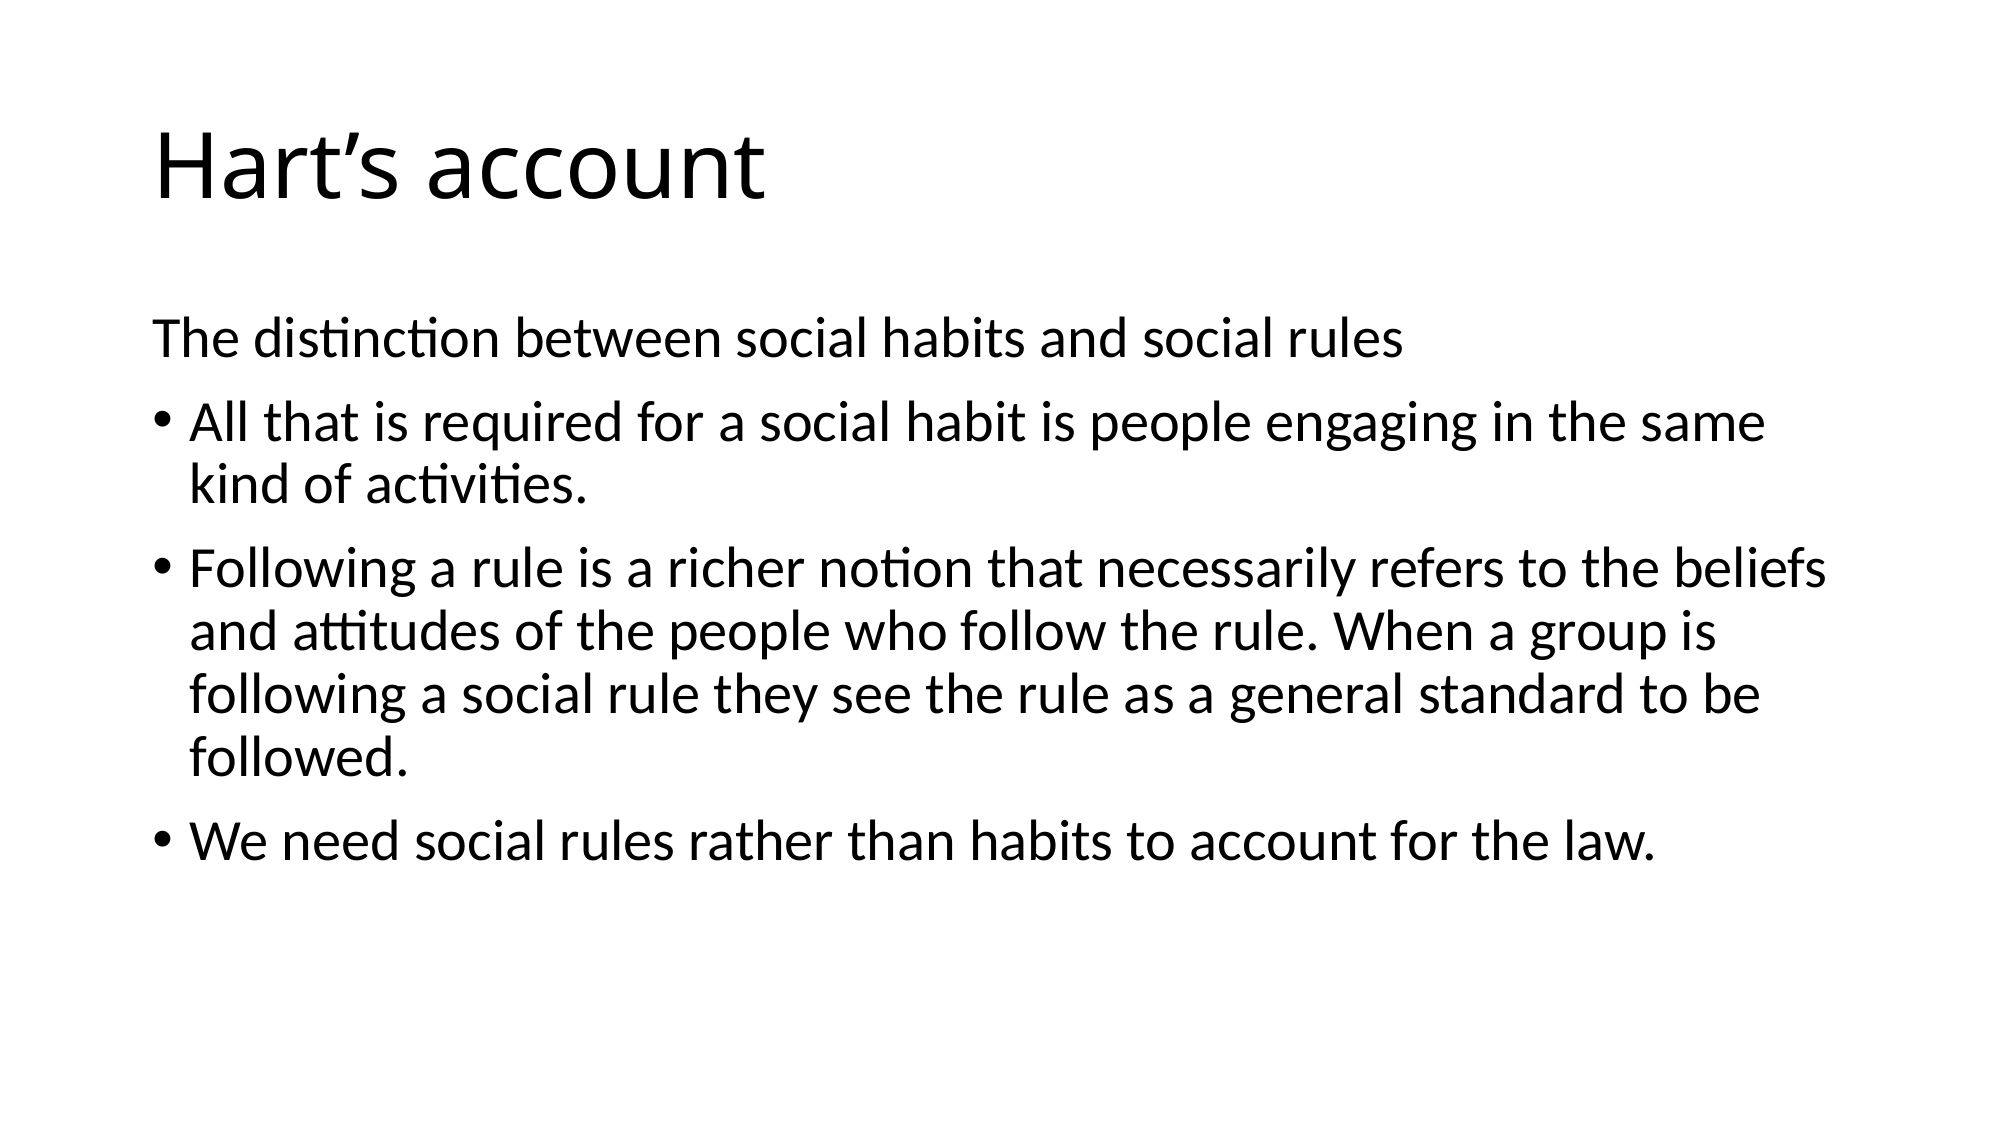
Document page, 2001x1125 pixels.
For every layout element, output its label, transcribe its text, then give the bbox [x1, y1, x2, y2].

list The distinction between social habits and social rules All that is required for a social habit is people engaging in the same kind of activities. Following a rule is a richer notion that necessarily refers to the beliefs and attitudes of the people who follow the rule. When a group is following a social rule they see the rule as a general standard to be followed. We need social rules rather than habits to account for the law. [137, 299, 1863, 1014]
title Hart’s account [137, 59, 1863, 278]
